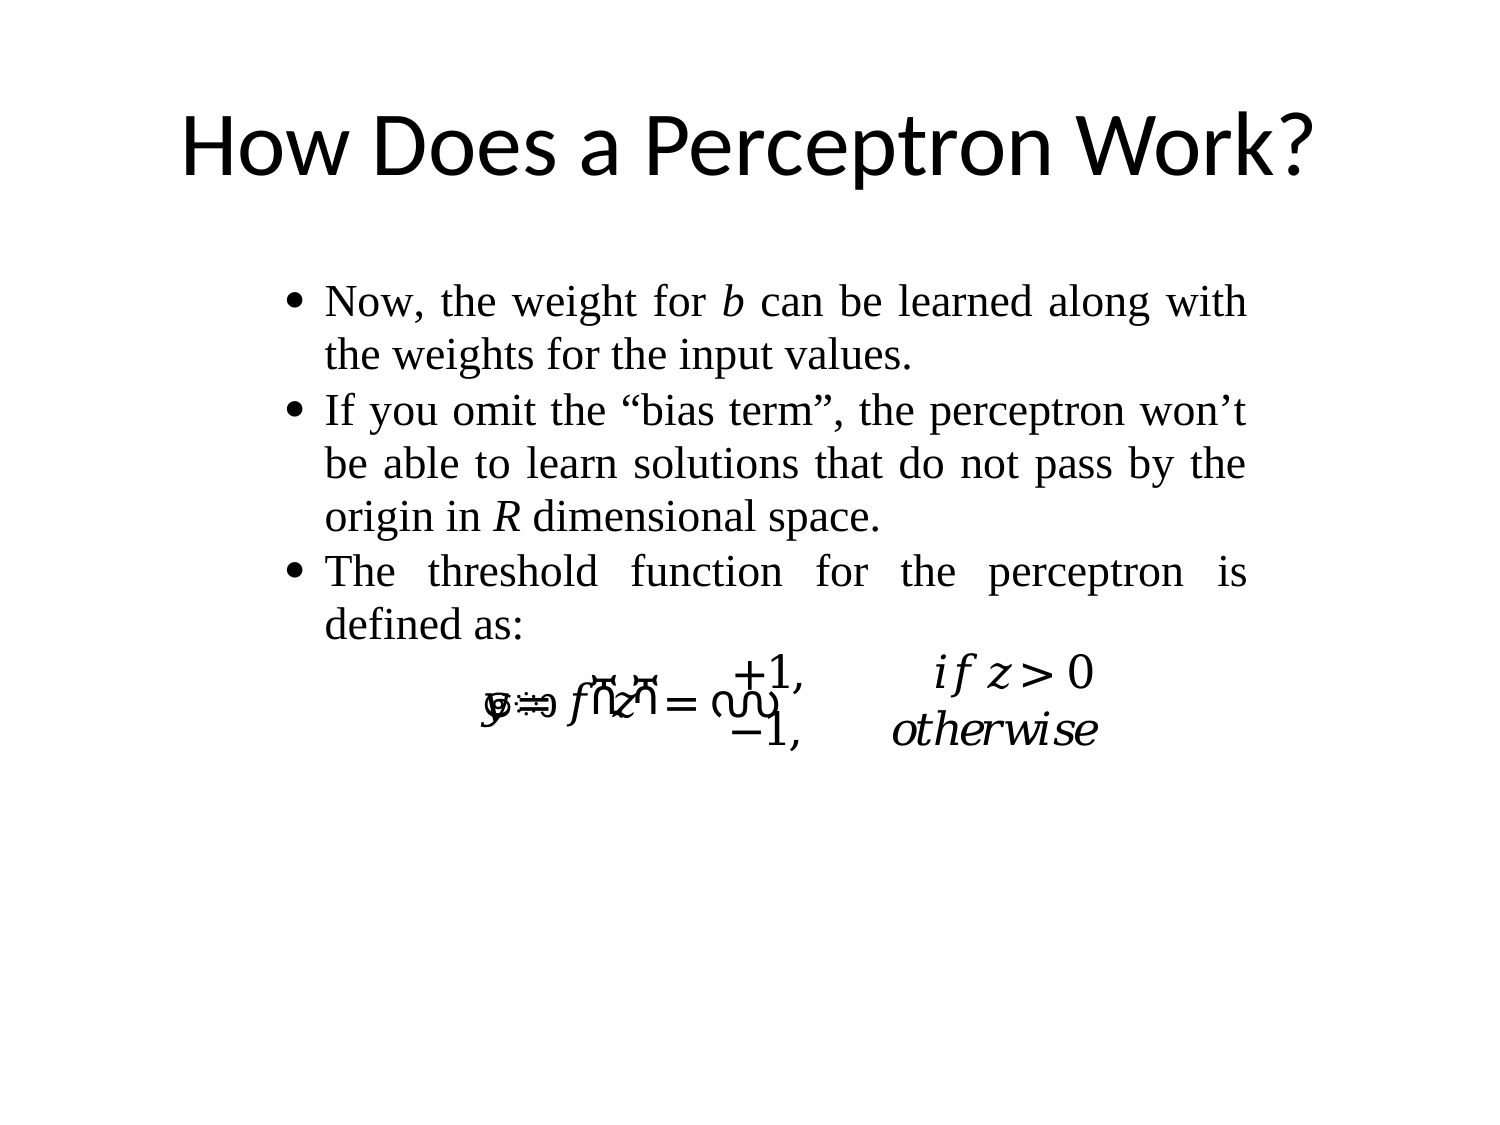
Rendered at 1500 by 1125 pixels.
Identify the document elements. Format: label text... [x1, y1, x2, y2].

title How Does a Perceptron Work? [75, 45, 1425, 233]
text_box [249, 270, 1248, 938]
